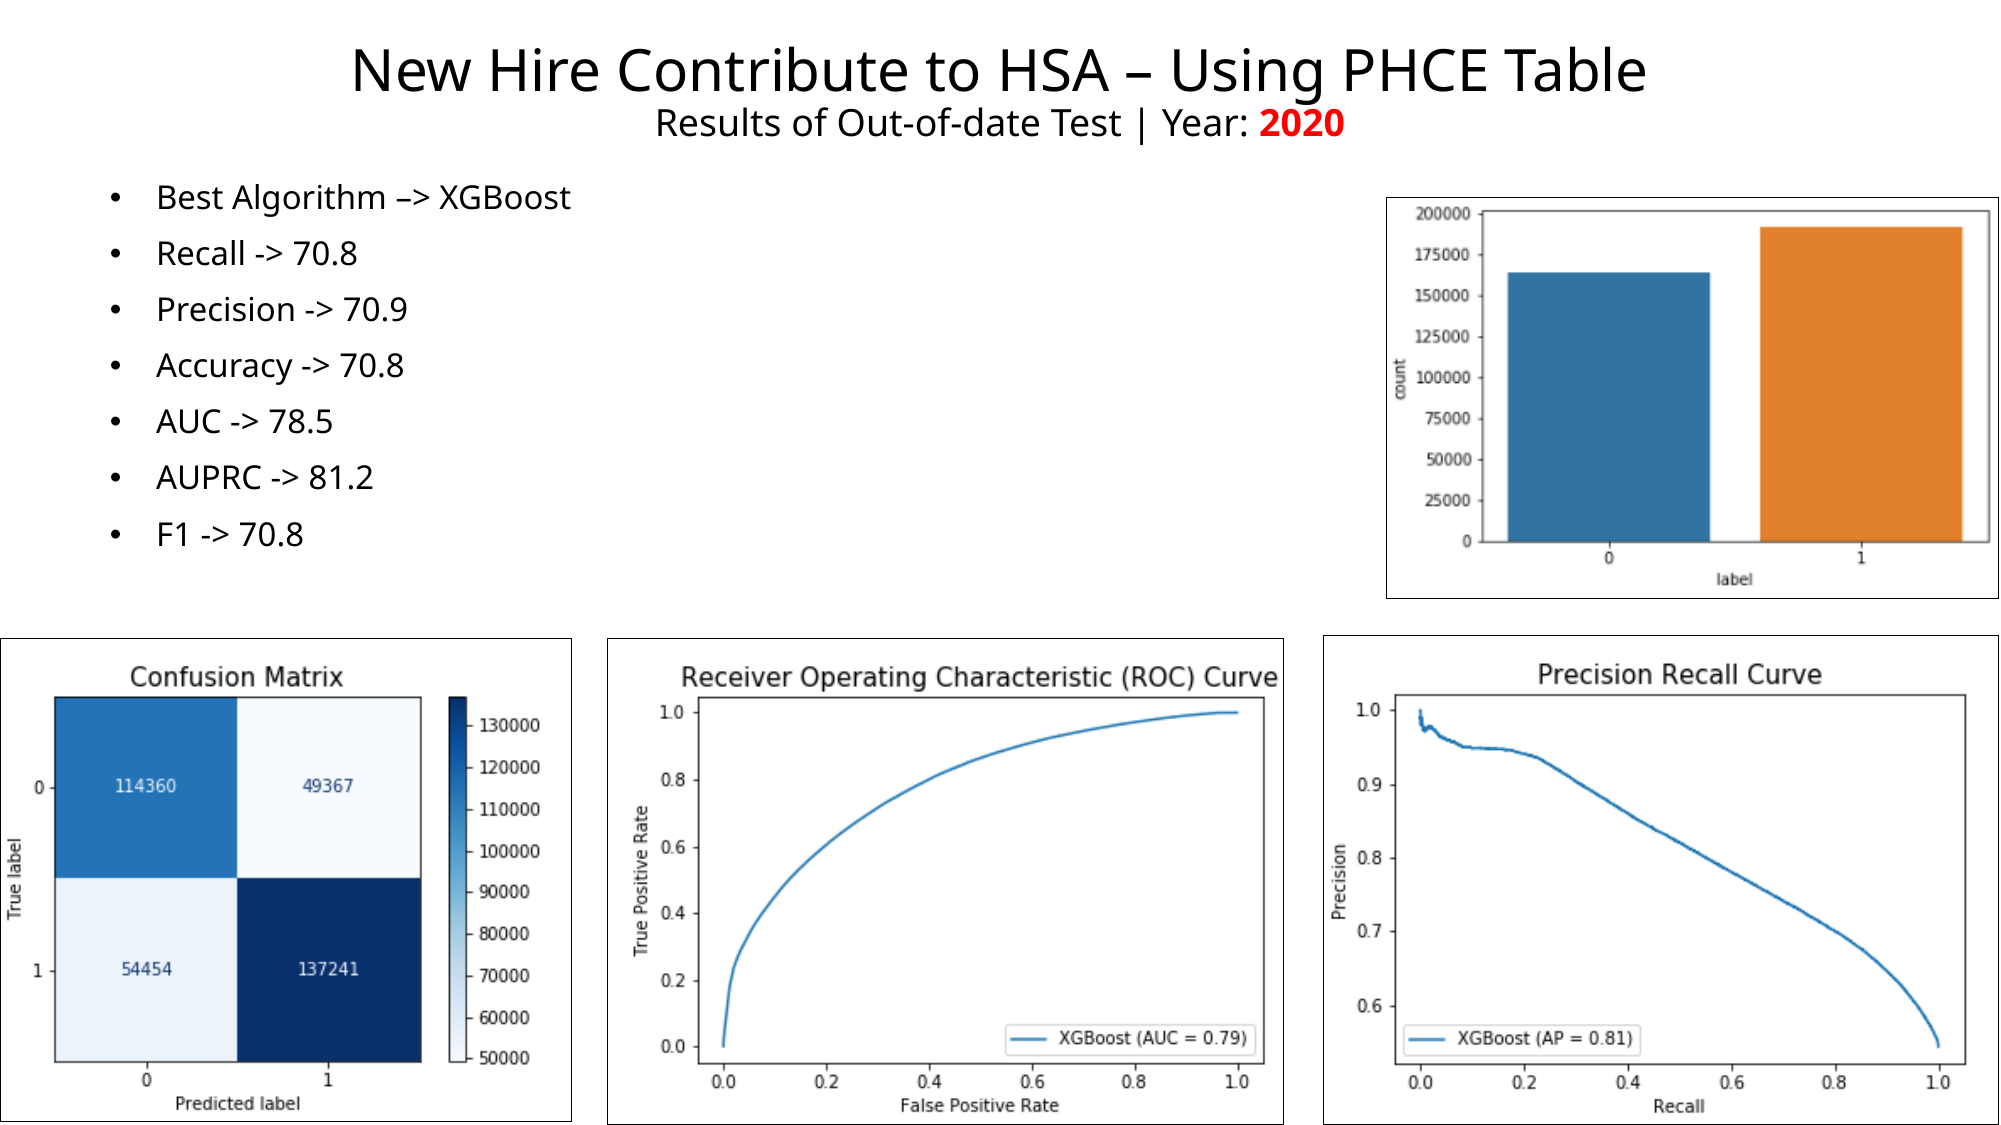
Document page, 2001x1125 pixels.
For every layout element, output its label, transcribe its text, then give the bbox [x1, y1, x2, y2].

picture [1322, 635, 1999, 1125]
title New Hire Contribute to HSA – Using PHCE Table Results of Out-of-date Test | Year: 2020 [249, 39, 1750, 153]
picture [0, 638, 572, 1122]
subtitle Best Algorithm –> XGBoost Recall -> 70.8 Precision -> 70.9 Accuracy -> 70.8 AUC -> 78.5 AUPRC -> 81.2 F1 -> 70.8 [94, 173, 1595, 563]
picture [607, 638, 1284, 1125]
picture [1385, 197, 1999, 599]
